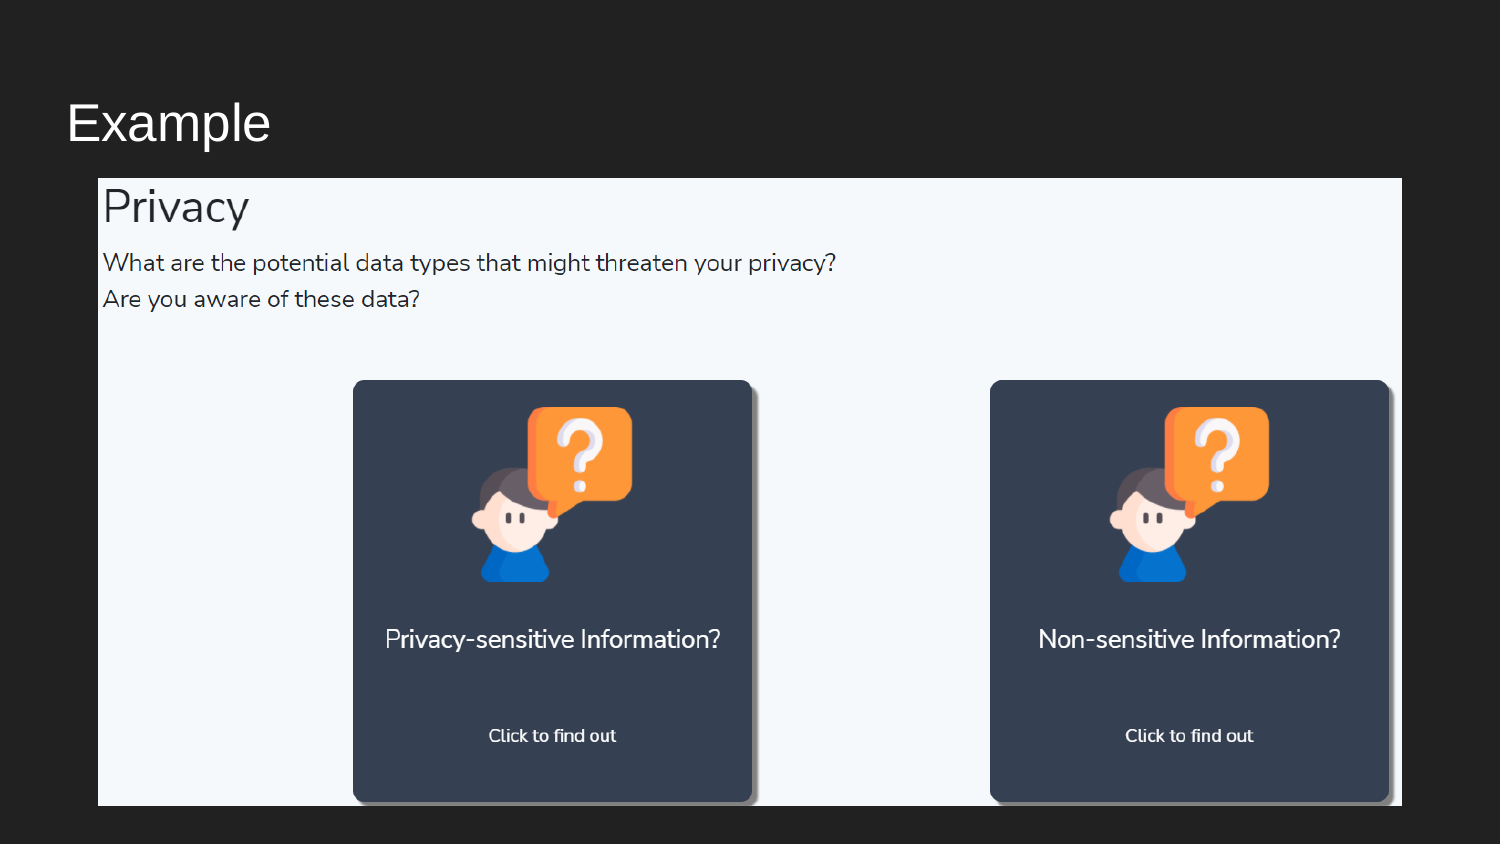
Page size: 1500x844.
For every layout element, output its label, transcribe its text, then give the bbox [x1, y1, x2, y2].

title Example [51, 72, 1449, 167]
picture [98, 178, 1402, 806]
